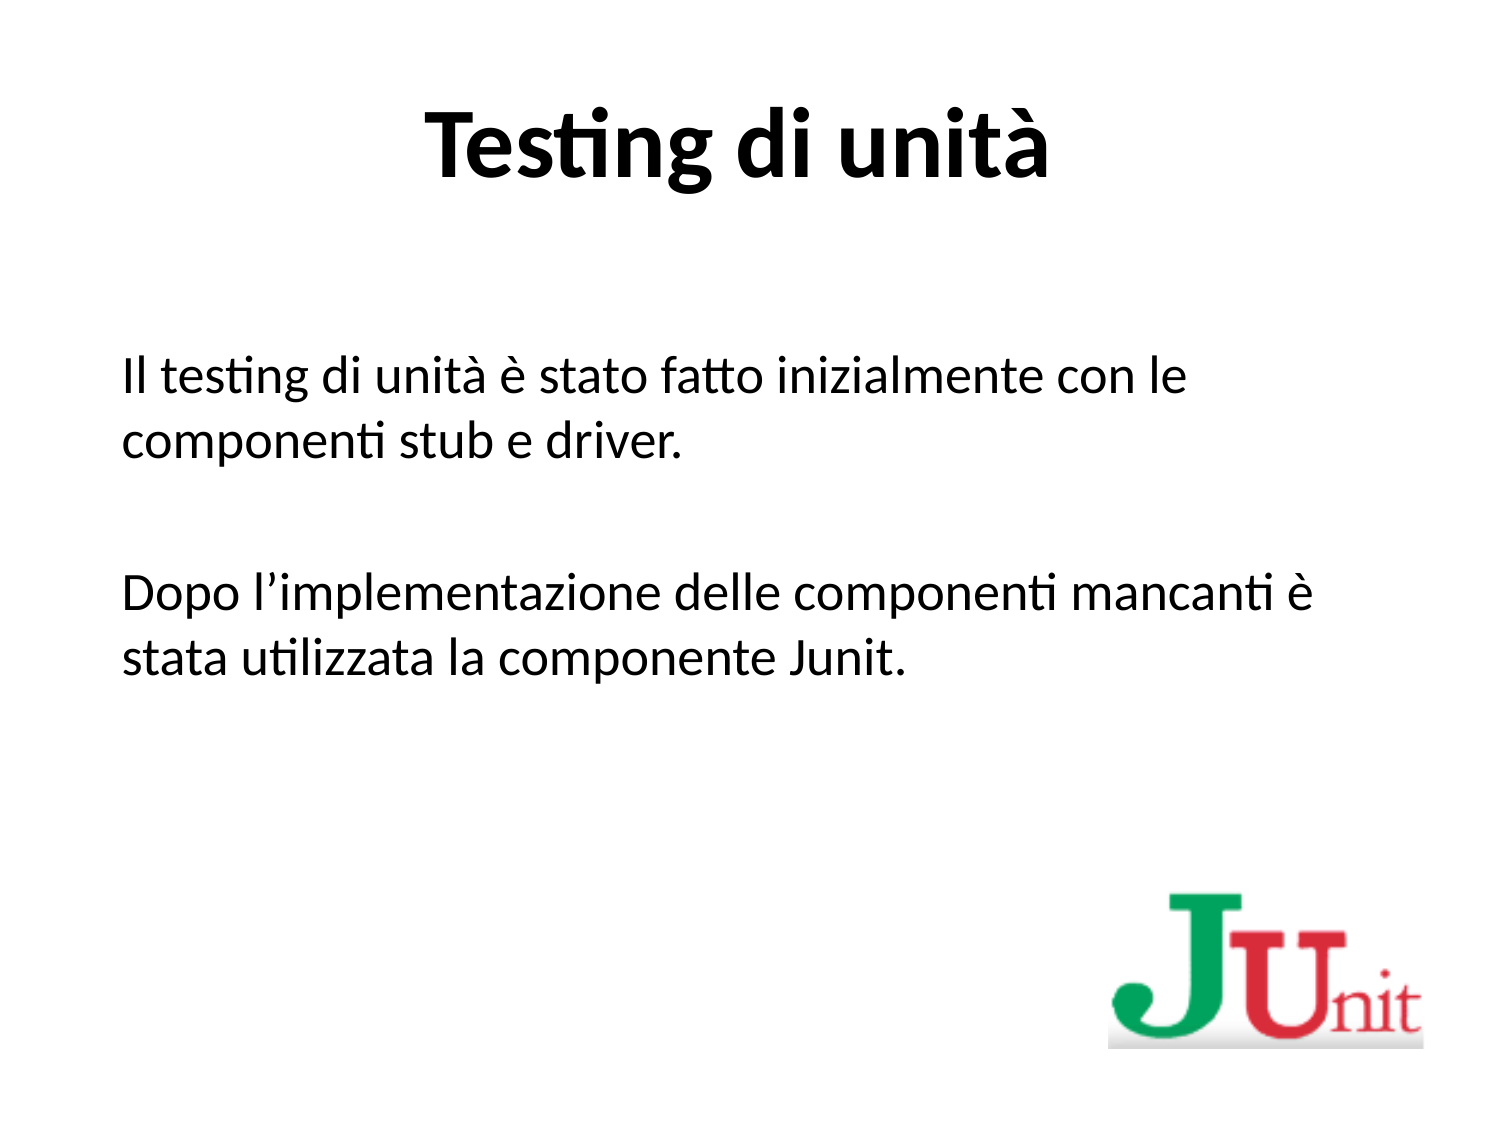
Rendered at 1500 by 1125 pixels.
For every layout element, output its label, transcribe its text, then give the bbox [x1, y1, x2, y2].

picture [1107, 878, 1429, 1049]
text_box Il testing di unità è stato fatto inizialmente con le componenti stub e driver. Dopo l’implementazione delle componenti mancanti è stata utilizzata la componente Junit. [46, 339, 1430, 879]
text_box Testing di unità [105, 70, 1372, 250]
